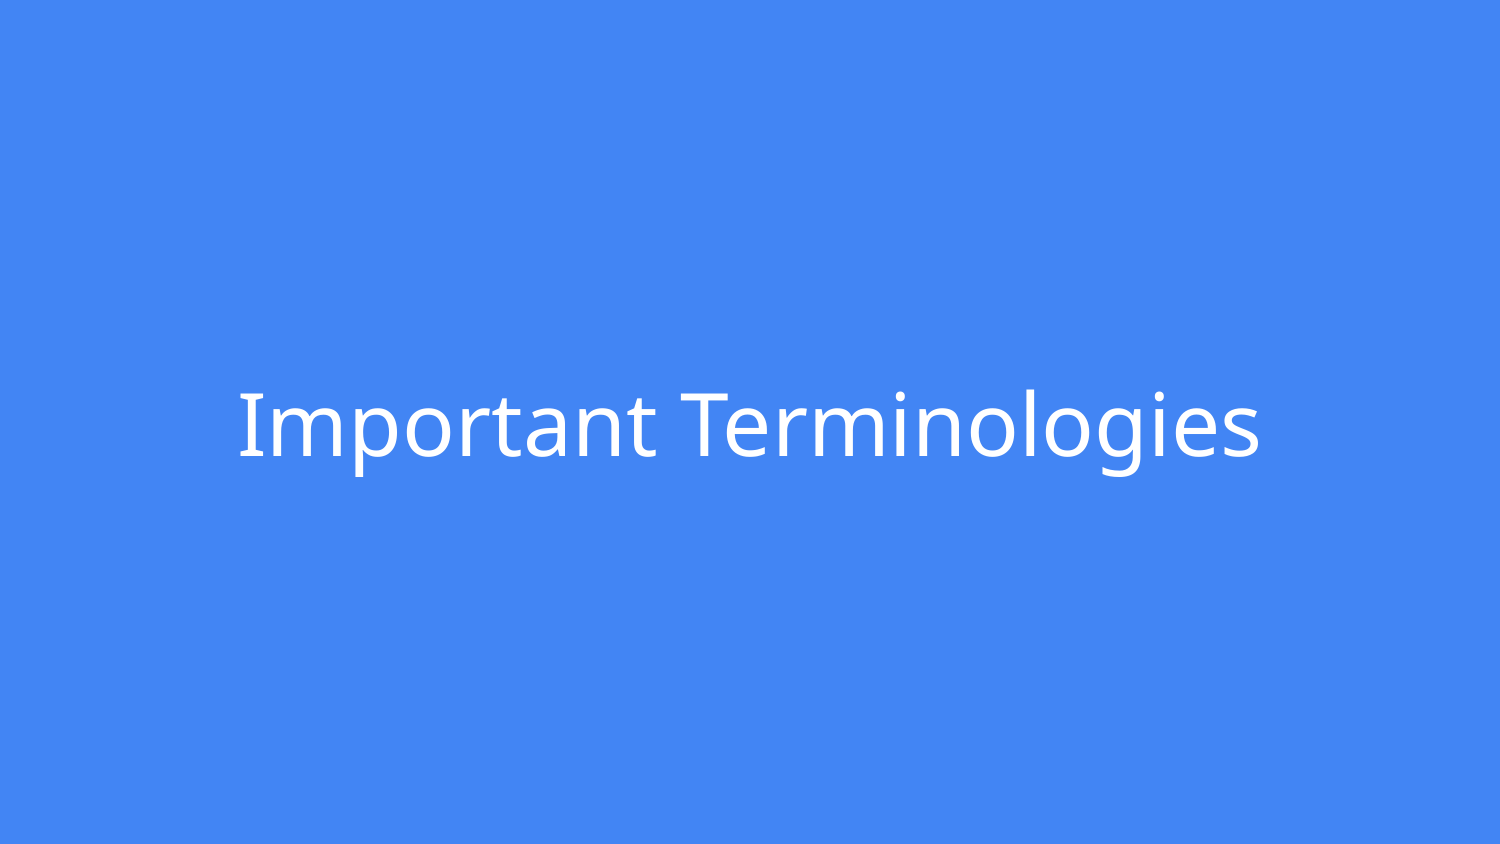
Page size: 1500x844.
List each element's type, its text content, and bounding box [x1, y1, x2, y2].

title Important Terminologies [75, 338, 1425, 505]
